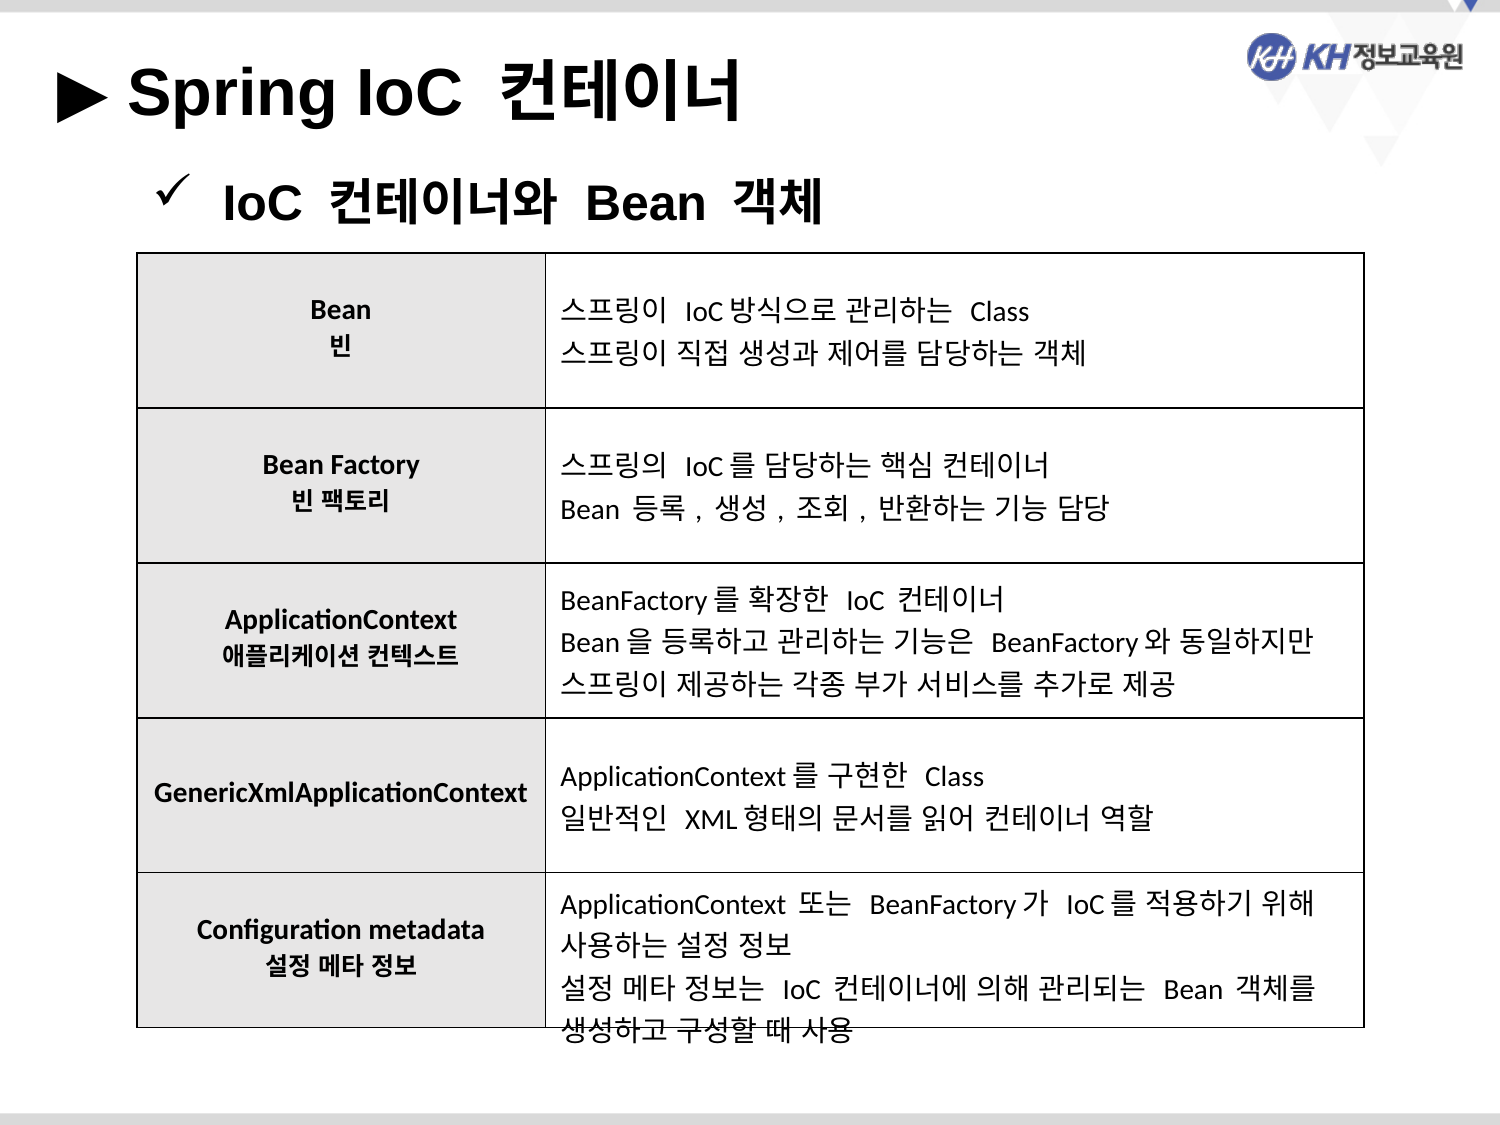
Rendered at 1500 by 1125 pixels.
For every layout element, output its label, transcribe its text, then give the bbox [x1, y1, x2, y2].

table_cell Configuration metadata 설정 메타 정보 [138, 873, 545, 1027]
table_cell ApplicationContext를 구현한 Class 일반적인 XML형태의 문서를 읽어 컨테이너 역할 [546, 719, 1363, 872]
table_cell Bean Factory 빈 팩토리 [138, 409, 545, 562]
table_cell ApplicationContext 애플리케이션 컨텍스트 [138, 564, 545, 717]
table_header 스프링이 IoC방식으로 관리하는 Class 스프링이 직접 생성과 제어를 담당하는 객체 [546, 254, 1363, 407]
table_header Bean 빈 [138, 254, 545, 407]
table_cell 스프링의 IoC를 담당하는 핵심 컨테이너 Bean 등록, 생성, 조회, 반환하는 기능 담당 [546, 409, 1363, 562]
table_cell ApplicationContext 또는 BeanFactory가 IoC를 적용하기 위해 사용하는 설정 정보 설정 메타 정보는 IoC 컨테이너에 의해 관리되는 Bean 객체를 생성하고 구성할 때 사용 [546, 873, 1363, 1027]
table_cell BeanFactory를 확장한 IoC 컨테이너 Bean을 등록하고 관리하는 기능은 BeanFactory와 동일하지만 스프링이 제공하는 각종 부가 서비스를 추가로 제공 [546, 564, 1363, 717]
table_cell GenericXmlApplicationContext [138, 719, 545, 872]
text_box IoC 컨테이너와 Bean 객체 [137, 162, 840, 238]
text_box ▶ Spring IoC 컨테이너 [42, 41, 1460, 137]
picture [0, 0, 1500, 1113]
